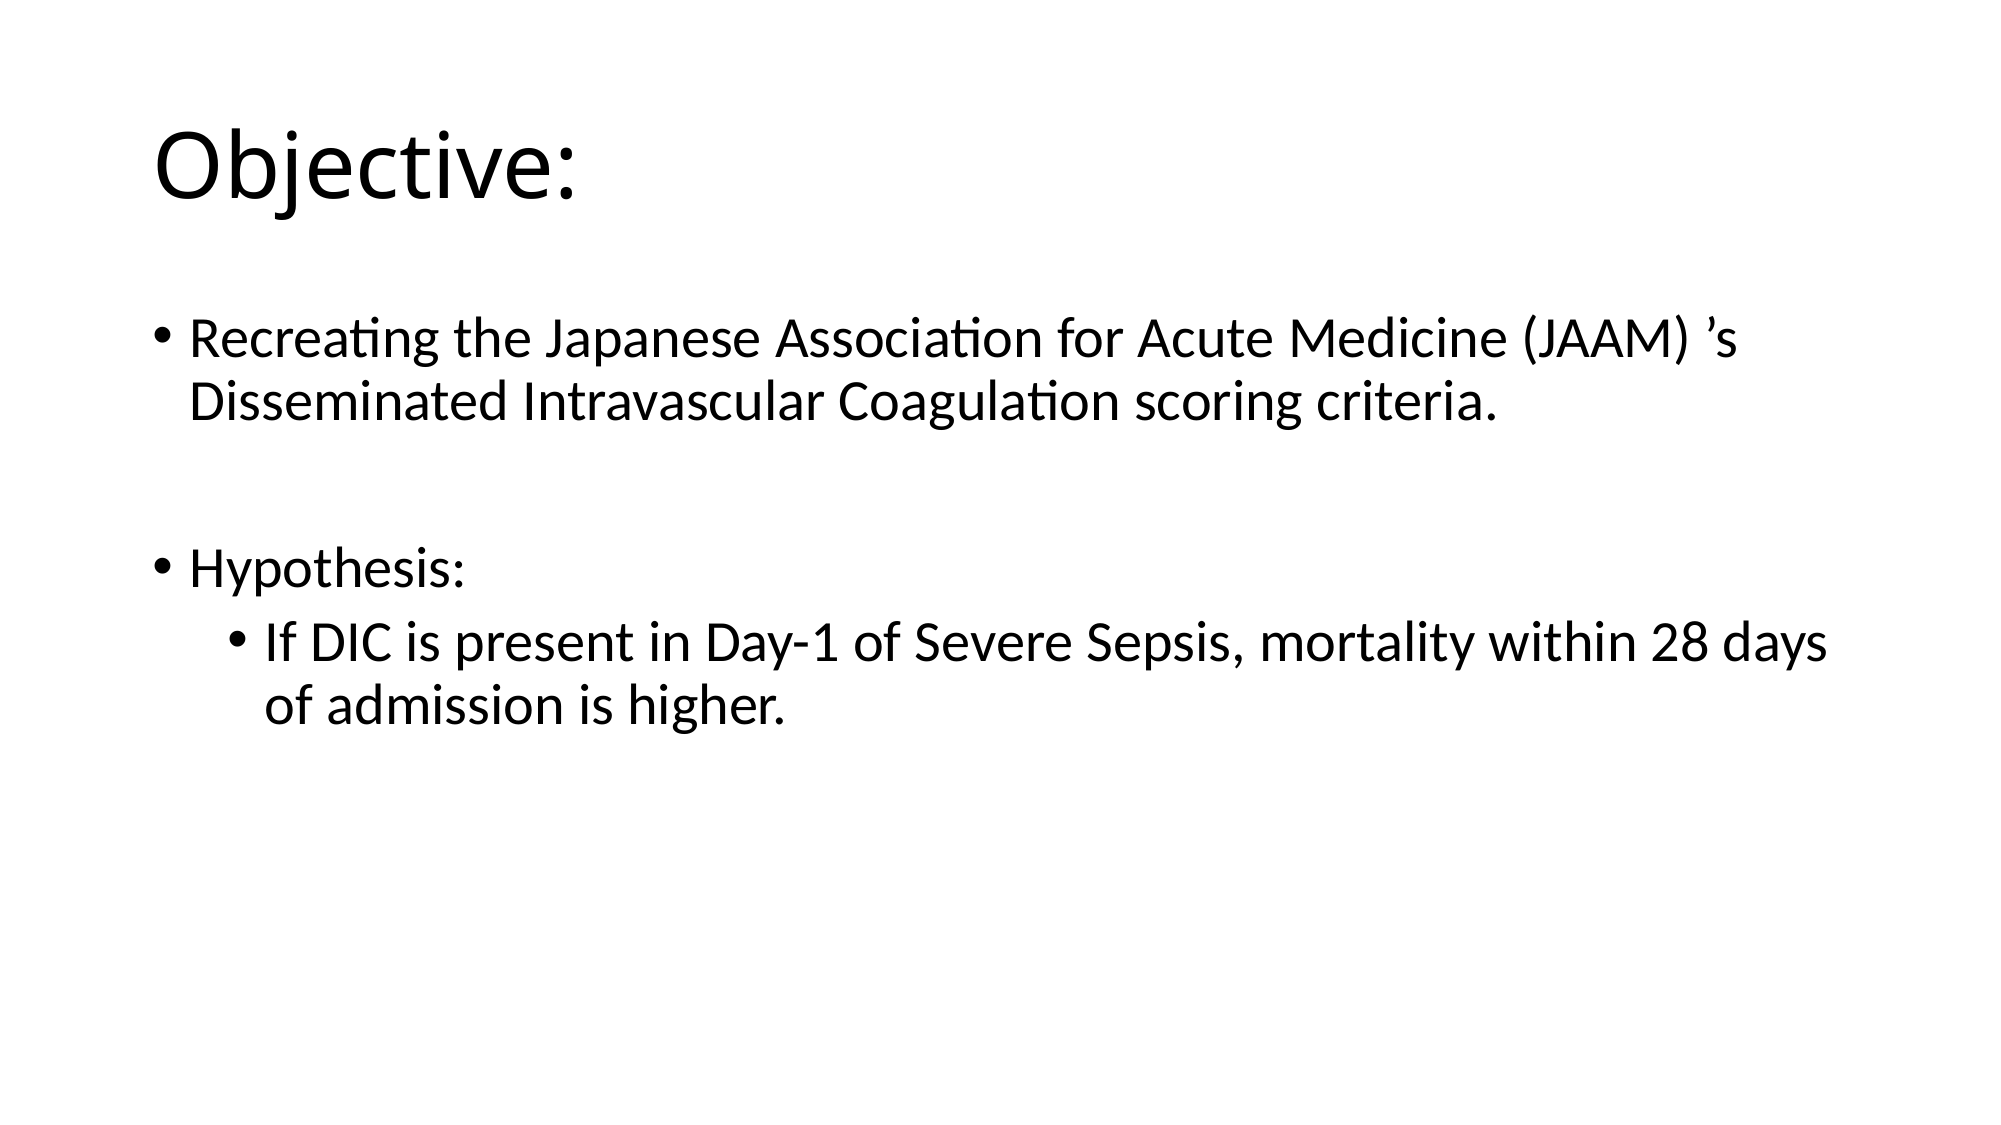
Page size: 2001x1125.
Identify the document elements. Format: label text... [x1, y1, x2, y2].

title Objective: [137, 59, 1863, 278]
list Recreating the Japanese Association for Acute Medicine (JAAM) ’s Disseminated Intravascular Coagulation scoring criteria. Hypothesis: If DIC is present in Day-1 of Severe Sepsis, mortality within 28 days of admission is higher. [137, 299, 1863, 1014]
